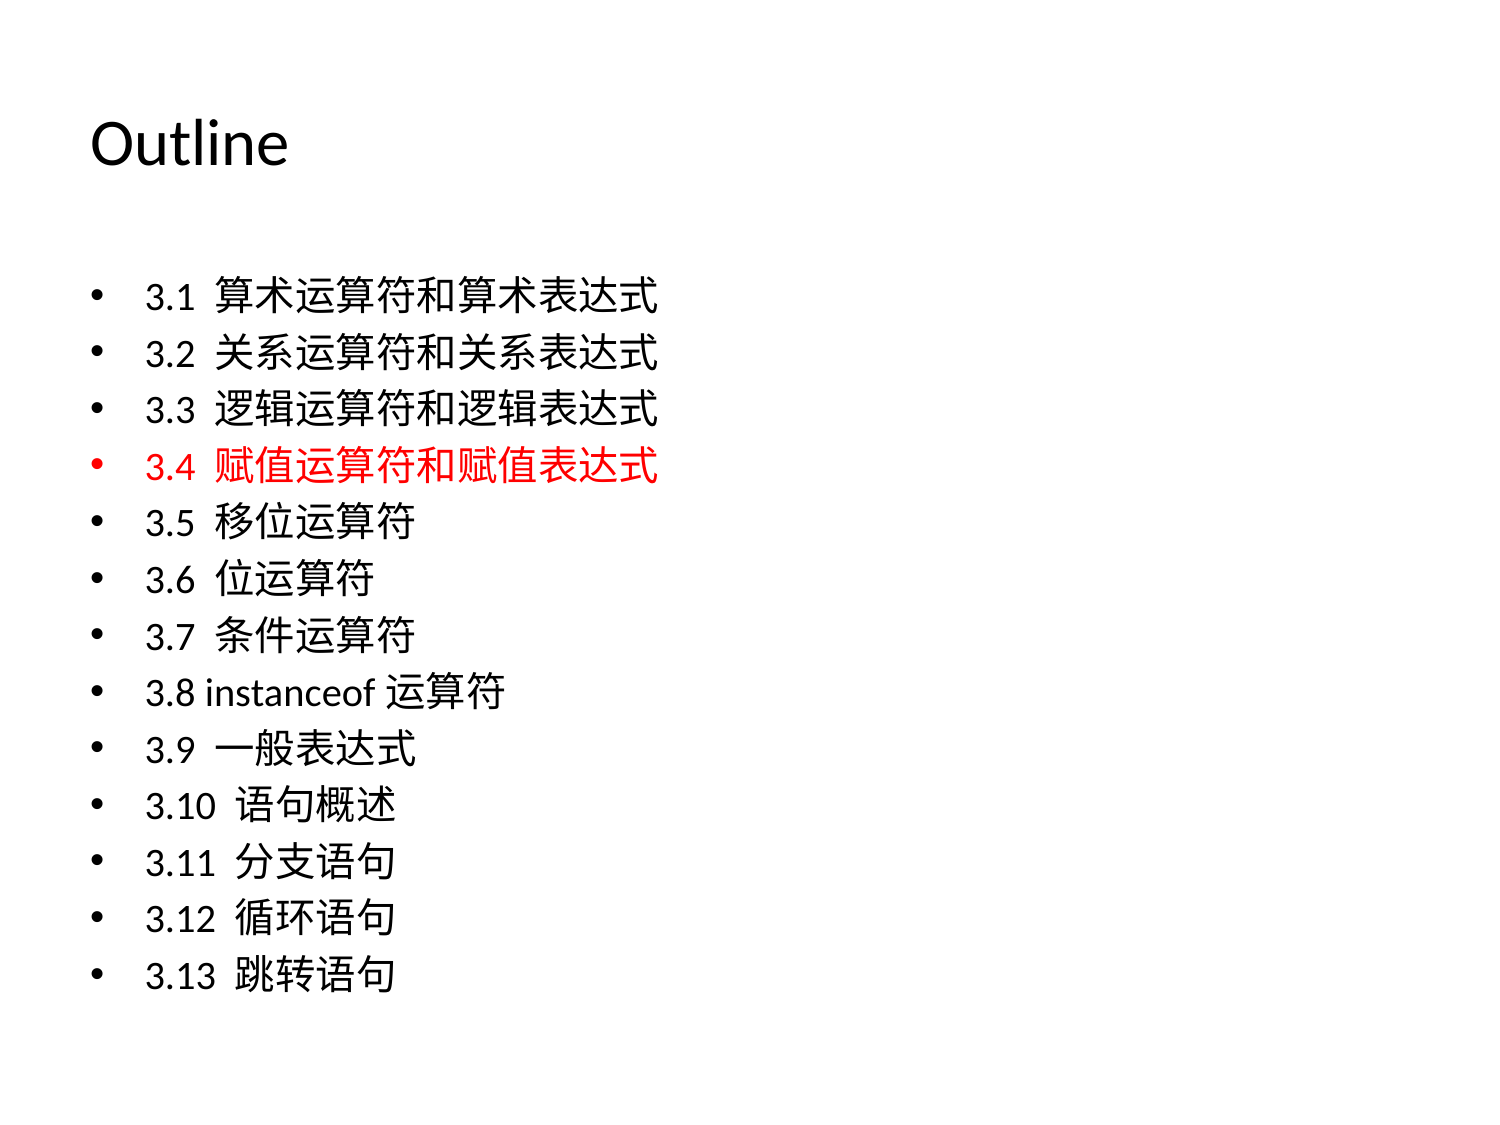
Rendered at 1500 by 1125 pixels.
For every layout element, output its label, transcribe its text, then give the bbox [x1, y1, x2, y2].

list 3.1 算术运算符和算术表达式 3.2 关系运算符和关系表达式 3.3 逻辑运算符和逻辑表达式 3.4 赋值运算符和赋值表达式 3.5 移位运算符 3.6 位运算符 3.7 条件运算符 3.8 instanceof运算符 3.9 一般表达式 3.10 语句概述 3.11 分支语句 3.12 循环语句 3.13 跳转语句 [75, 262, 1425, 1005]
title Outline [75, 45, 1425, 233]
